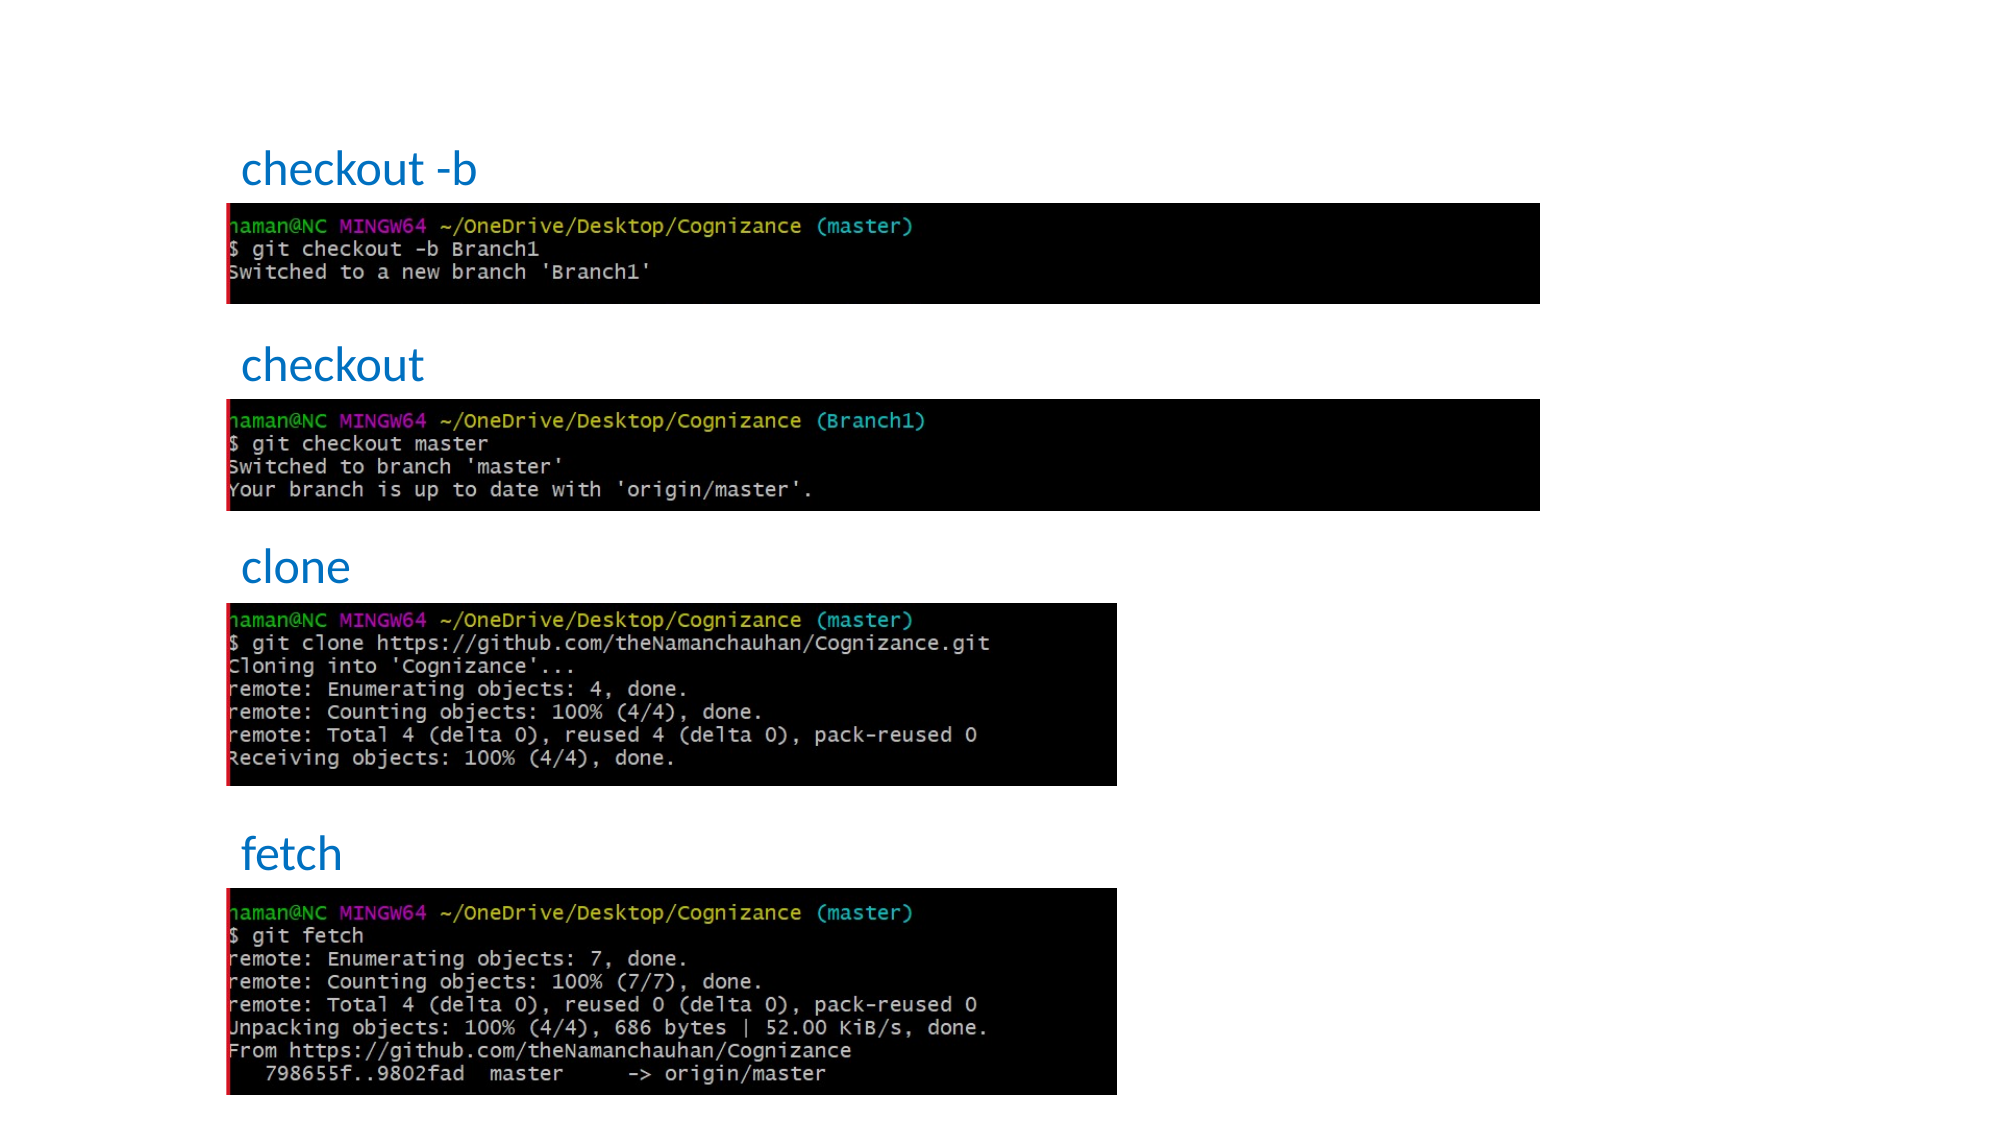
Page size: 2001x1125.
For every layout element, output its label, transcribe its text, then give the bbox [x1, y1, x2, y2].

picture [226, 399, 1540, 511]
text_box fetch [226, 813, 833, 888]
text_box clone [226, 526, 833, 602]
text_box checkout -b [226, 127, 833, 203]
picture [226, 203, 1540, 304]
text_box checkout [226, 323, 833, 399]
picture [226, 603, 1117, 786]
picture [226, 888, 1117, 1095]
